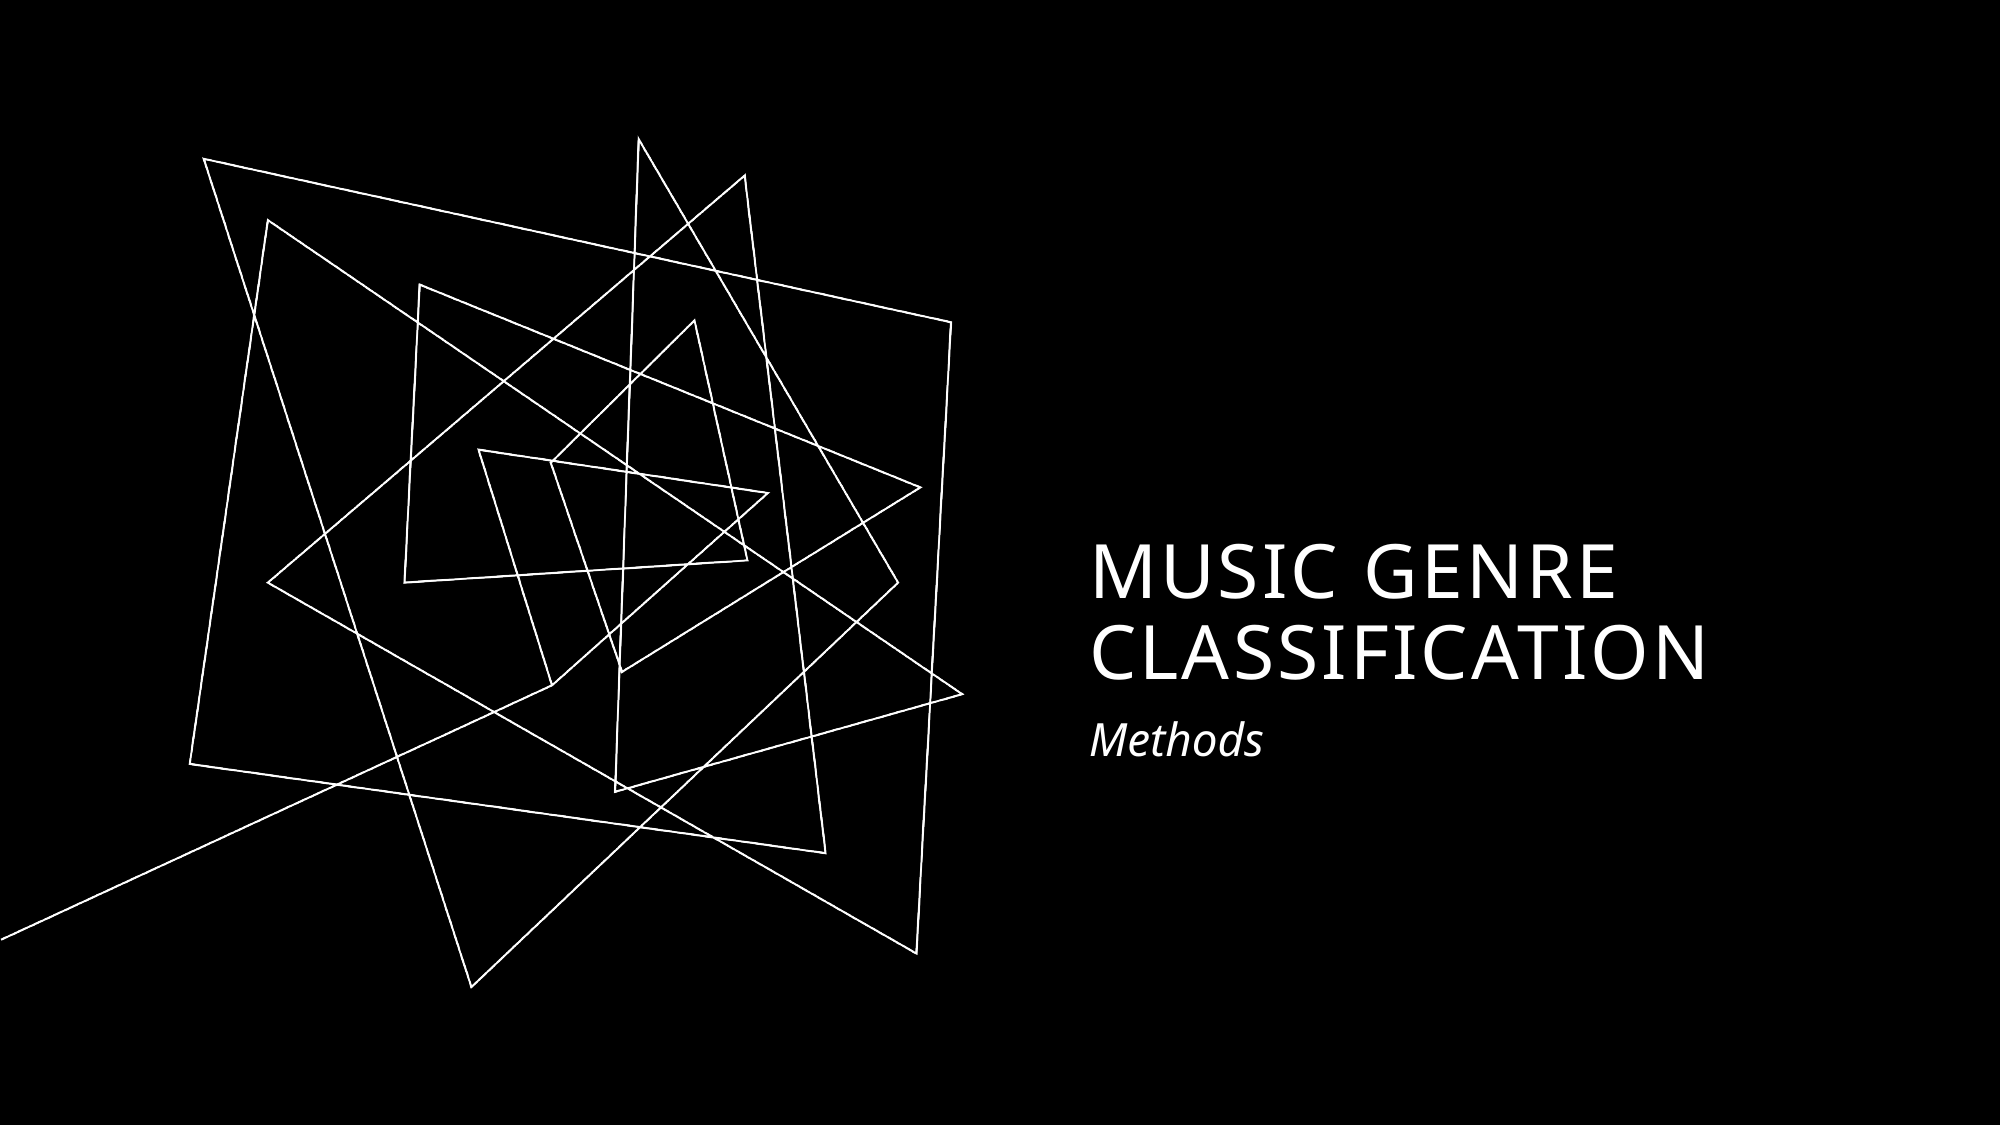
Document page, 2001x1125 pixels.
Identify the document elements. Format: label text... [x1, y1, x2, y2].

picture [0, 135, 965, 989]
title MUSIC GENRE CLASSIFICATION [1074, 421, 1760, 704]
text_box Methods [1074, 703, 1579, 773]
